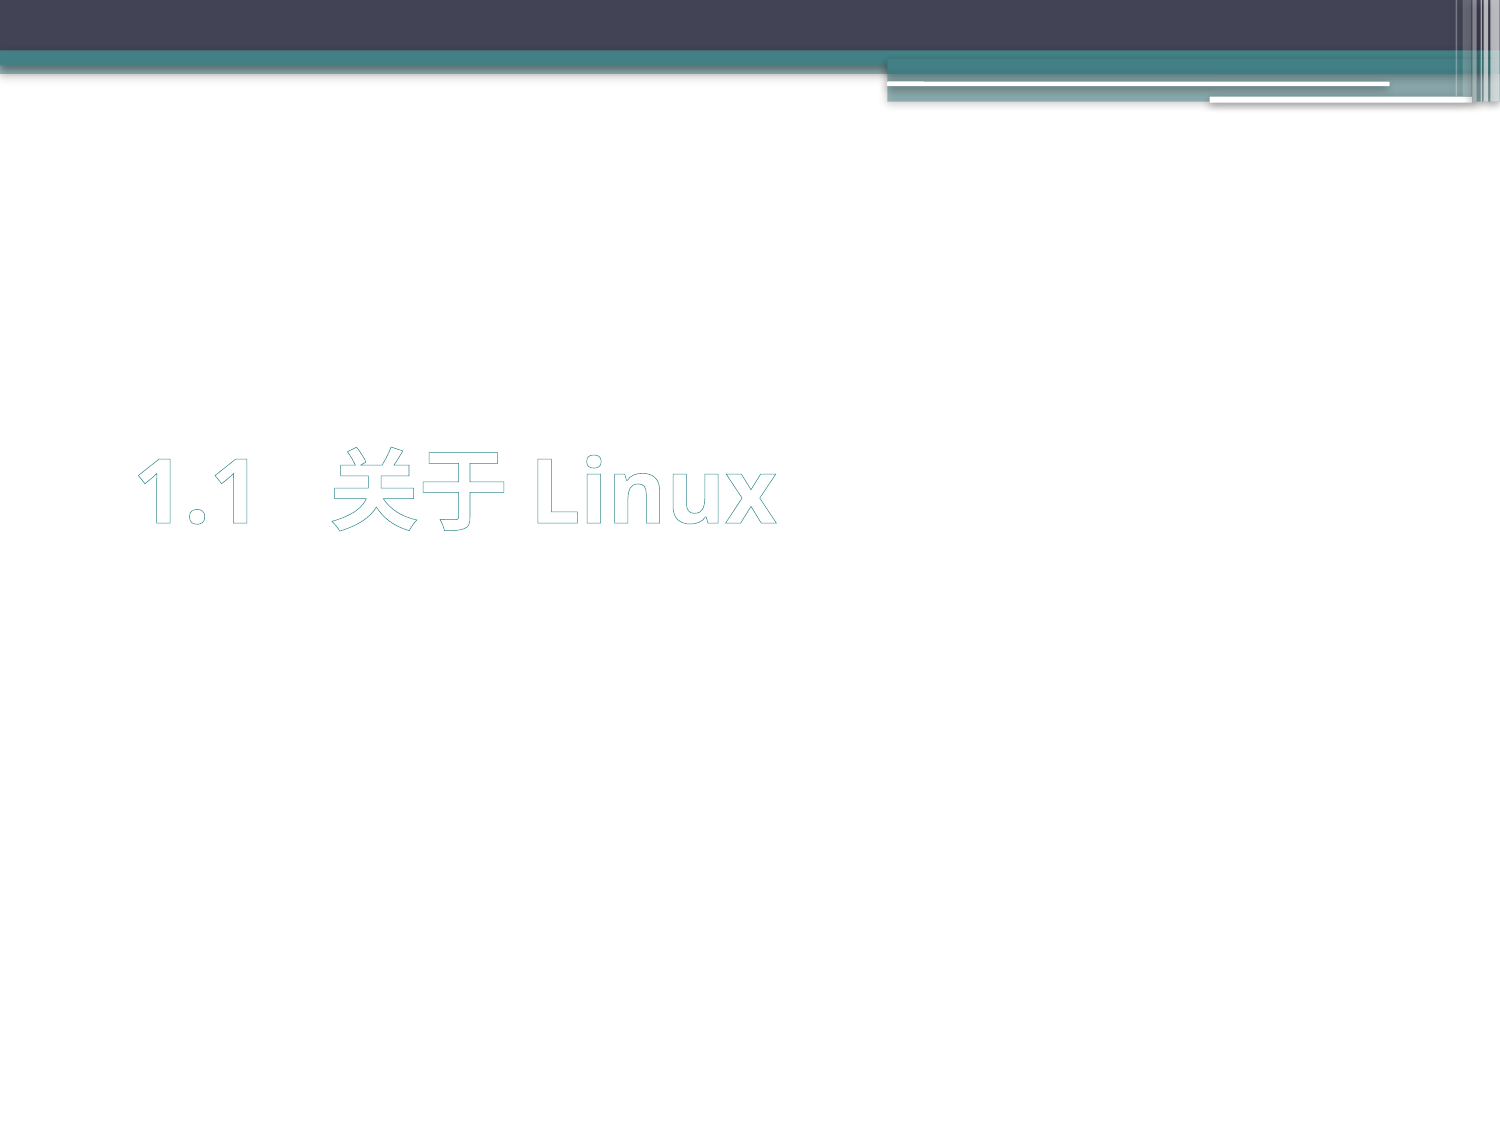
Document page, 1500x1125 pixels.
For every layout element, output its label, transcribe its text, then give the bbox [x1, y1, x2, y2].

title 1.1 关于Linux [118, 324, 1394, 549]
